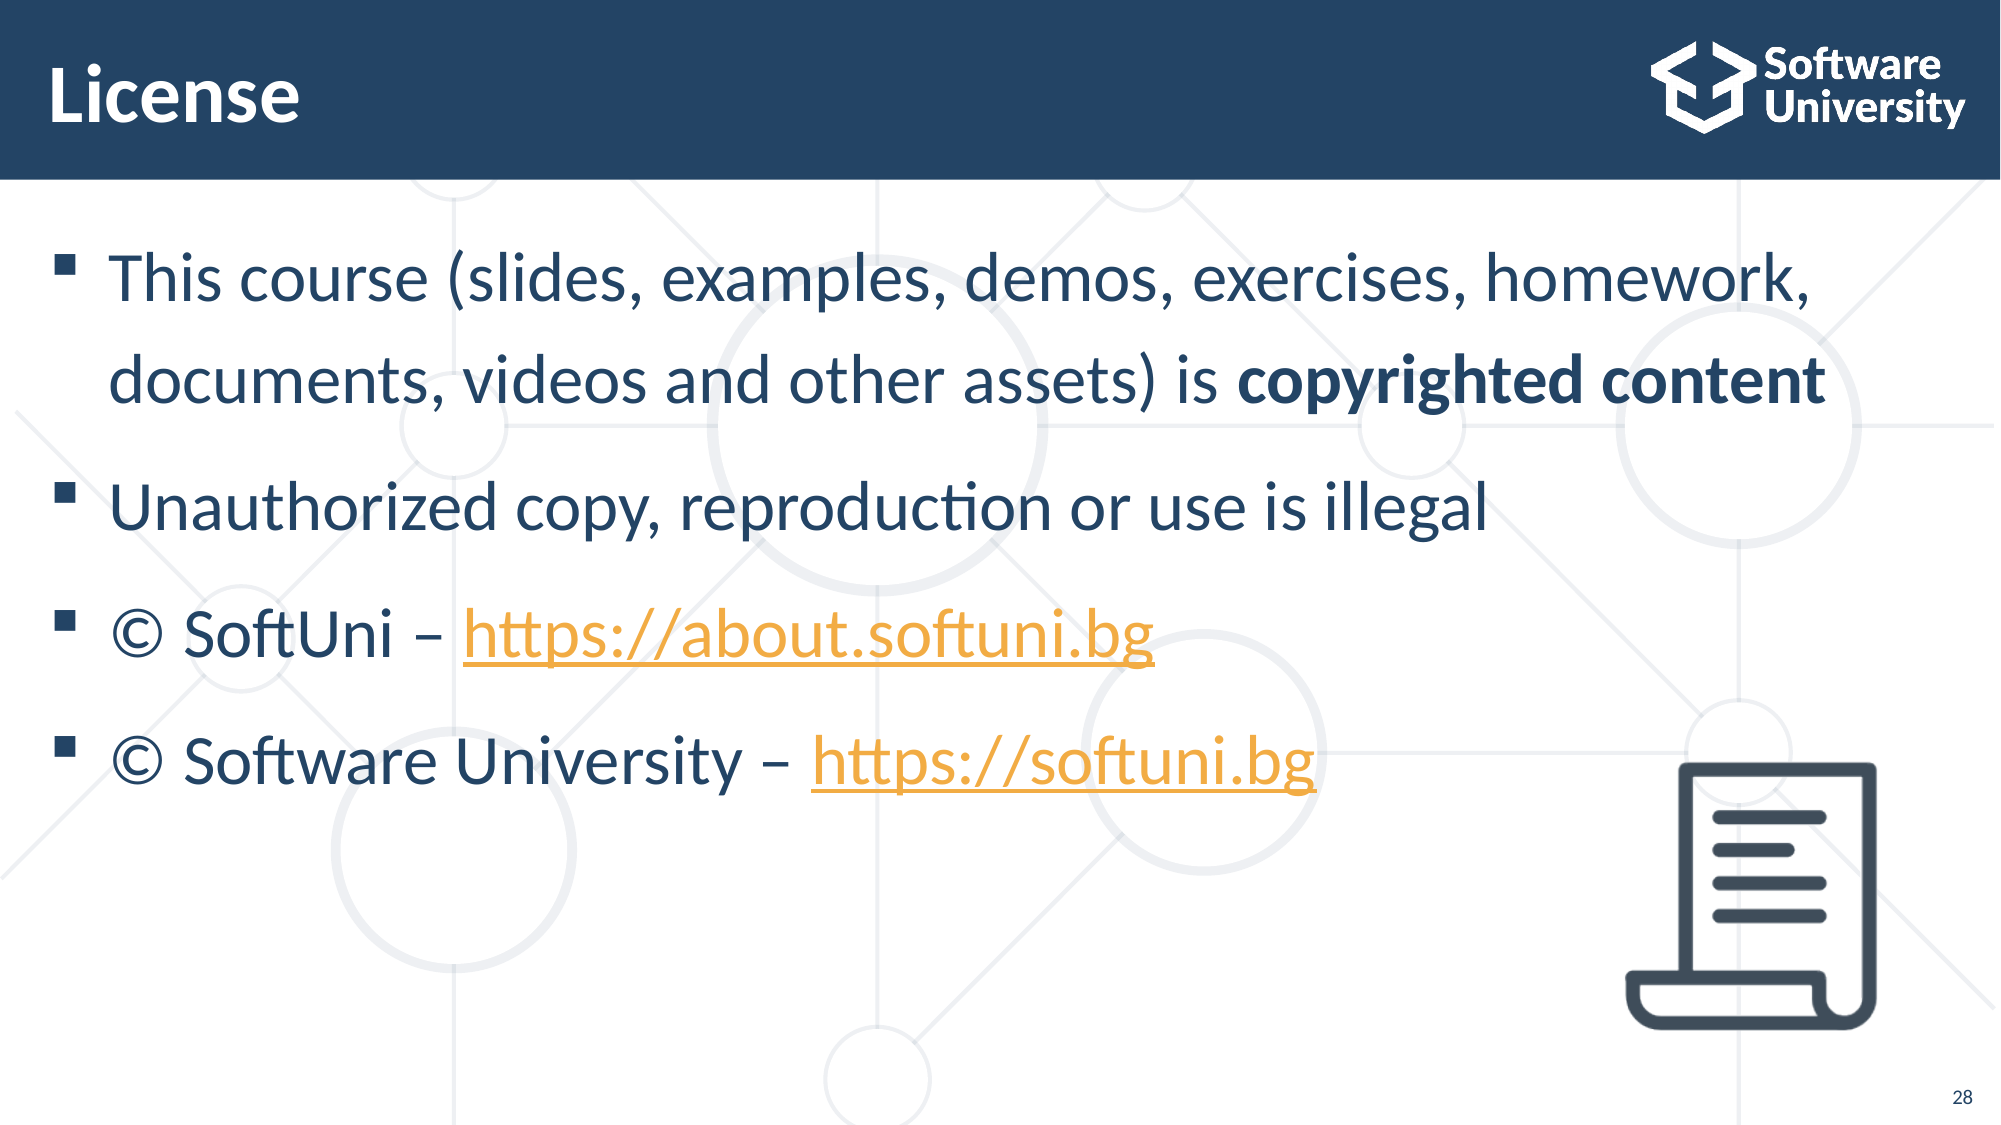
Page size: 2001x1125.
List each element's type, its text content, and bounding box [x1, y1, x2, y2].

title License [31, 16, 1625, 162]
list This course (slides, examples, demos, exercises, homework, documents, videos and other assets) is copyrighted content Unauthorized copy, reproduction or use is illegal © SoftUni – https://about.softuni.bg © Software University – https://softuni.bg [31, 208, 1970, 1104]
slide_number 28 [1927, 1067, 1989, 1117]
picture [1598, 728, 1916, 1065]
picture [1651, 41, 1966, 134]
